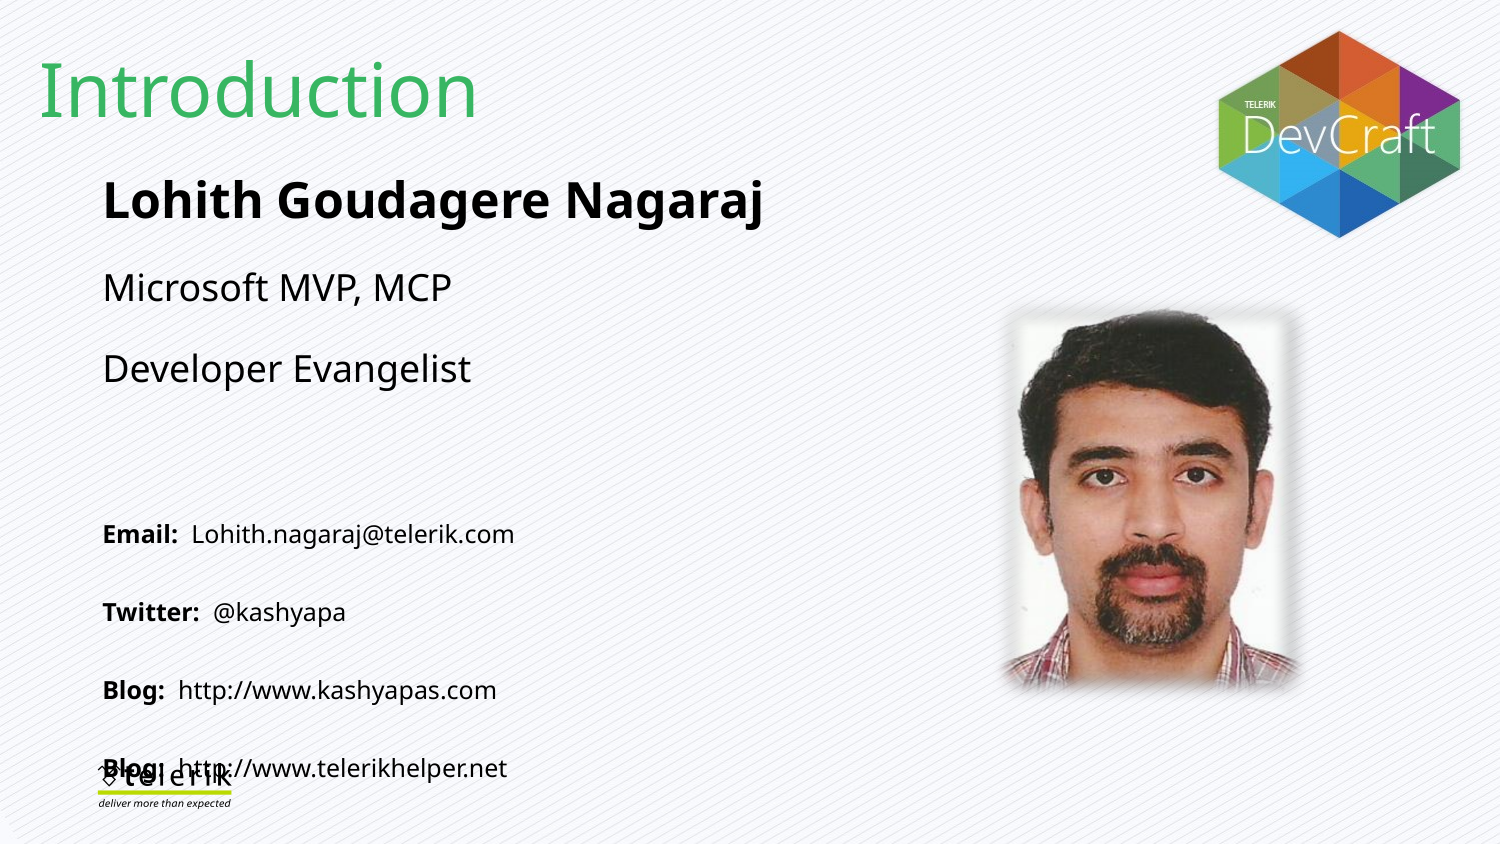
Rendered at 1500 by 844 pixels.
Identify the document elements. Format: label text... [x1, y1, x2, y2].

picture [0, 0, 1500, 844]
list Introduction [24, 33, 1150, 160]
list Lohith Goudagere Nagaraj Microsoft MVP, MCP Developer Evangelist Email: Lohith.nagaraj@telerik.com Twitter: @kashyapa Blog: http://www.kashyapas.com Blog: http://www.telerikhelper.net [87, 321, 800, 697]
